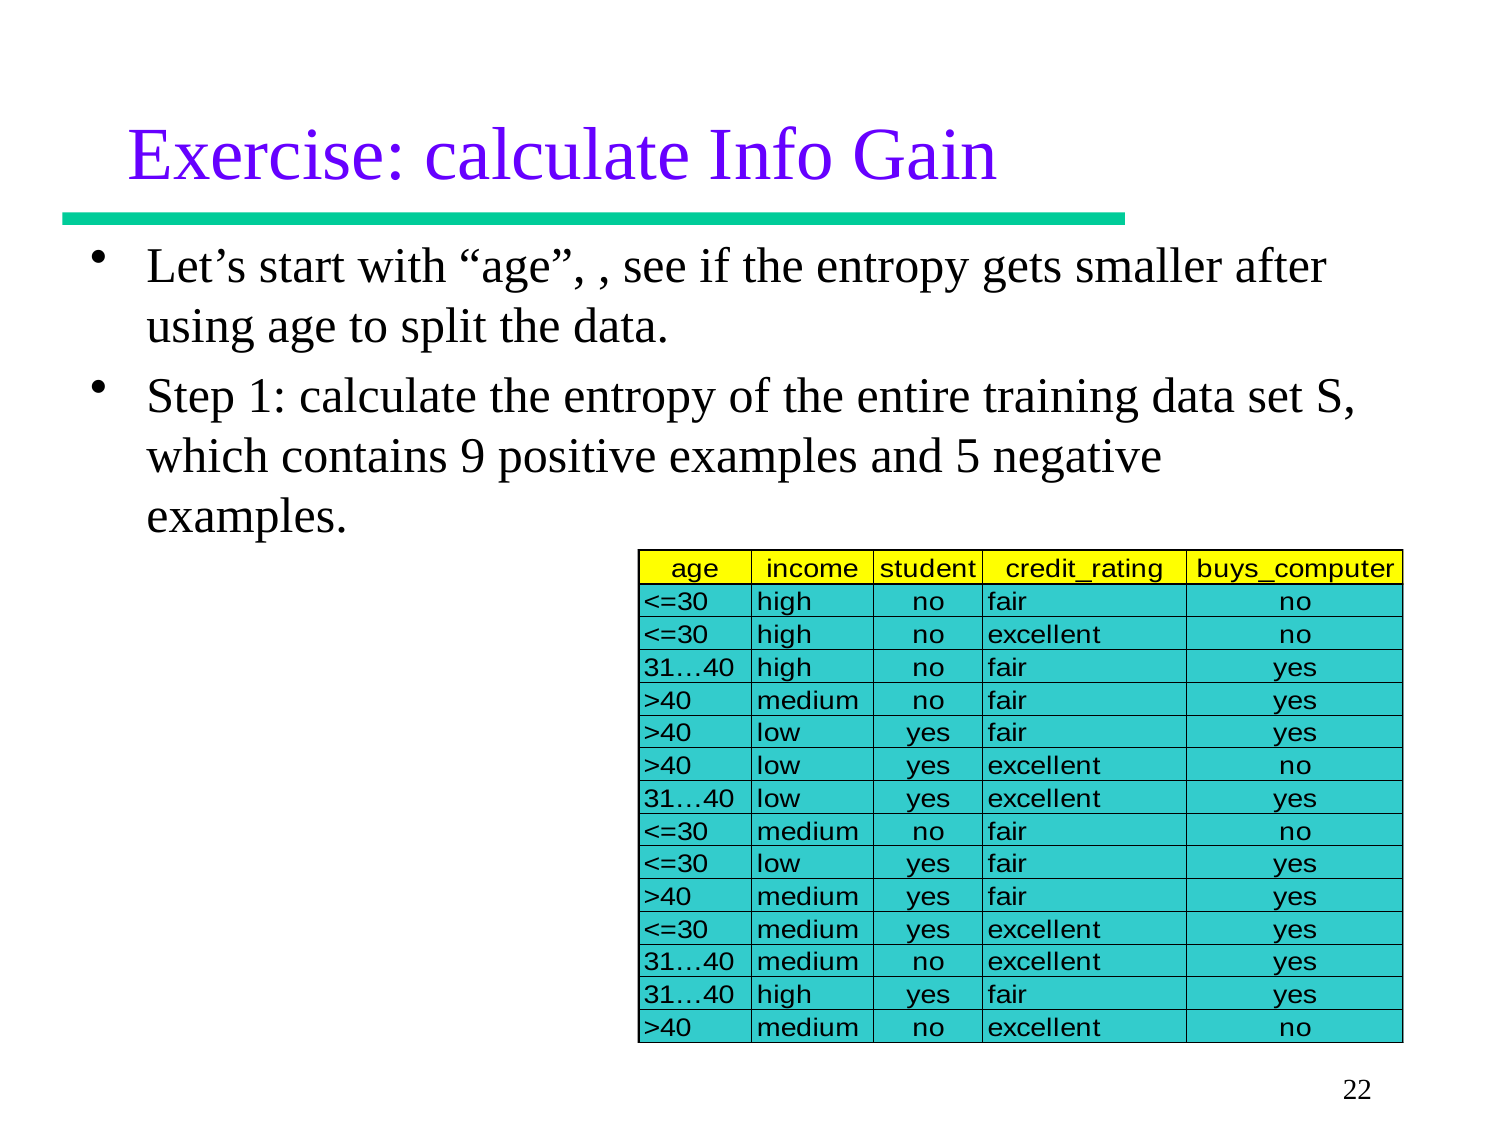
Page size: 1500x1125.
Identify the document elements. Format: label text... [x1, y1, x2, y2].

title Exercise: calculate Info Gain [112, 99, 1376, 201]
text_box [637, 549, 1405, 1045]
slide_number 22 [1087, 1062, 1388, 1101]
list Let’s start with “age”, , see if the entropy gets smaller after using age to split the data. Step 1: calculate the entropy of the entire training data set S, which contains 9 positive examples and 5 negative examples. [74, 224, 1376, 1026]
